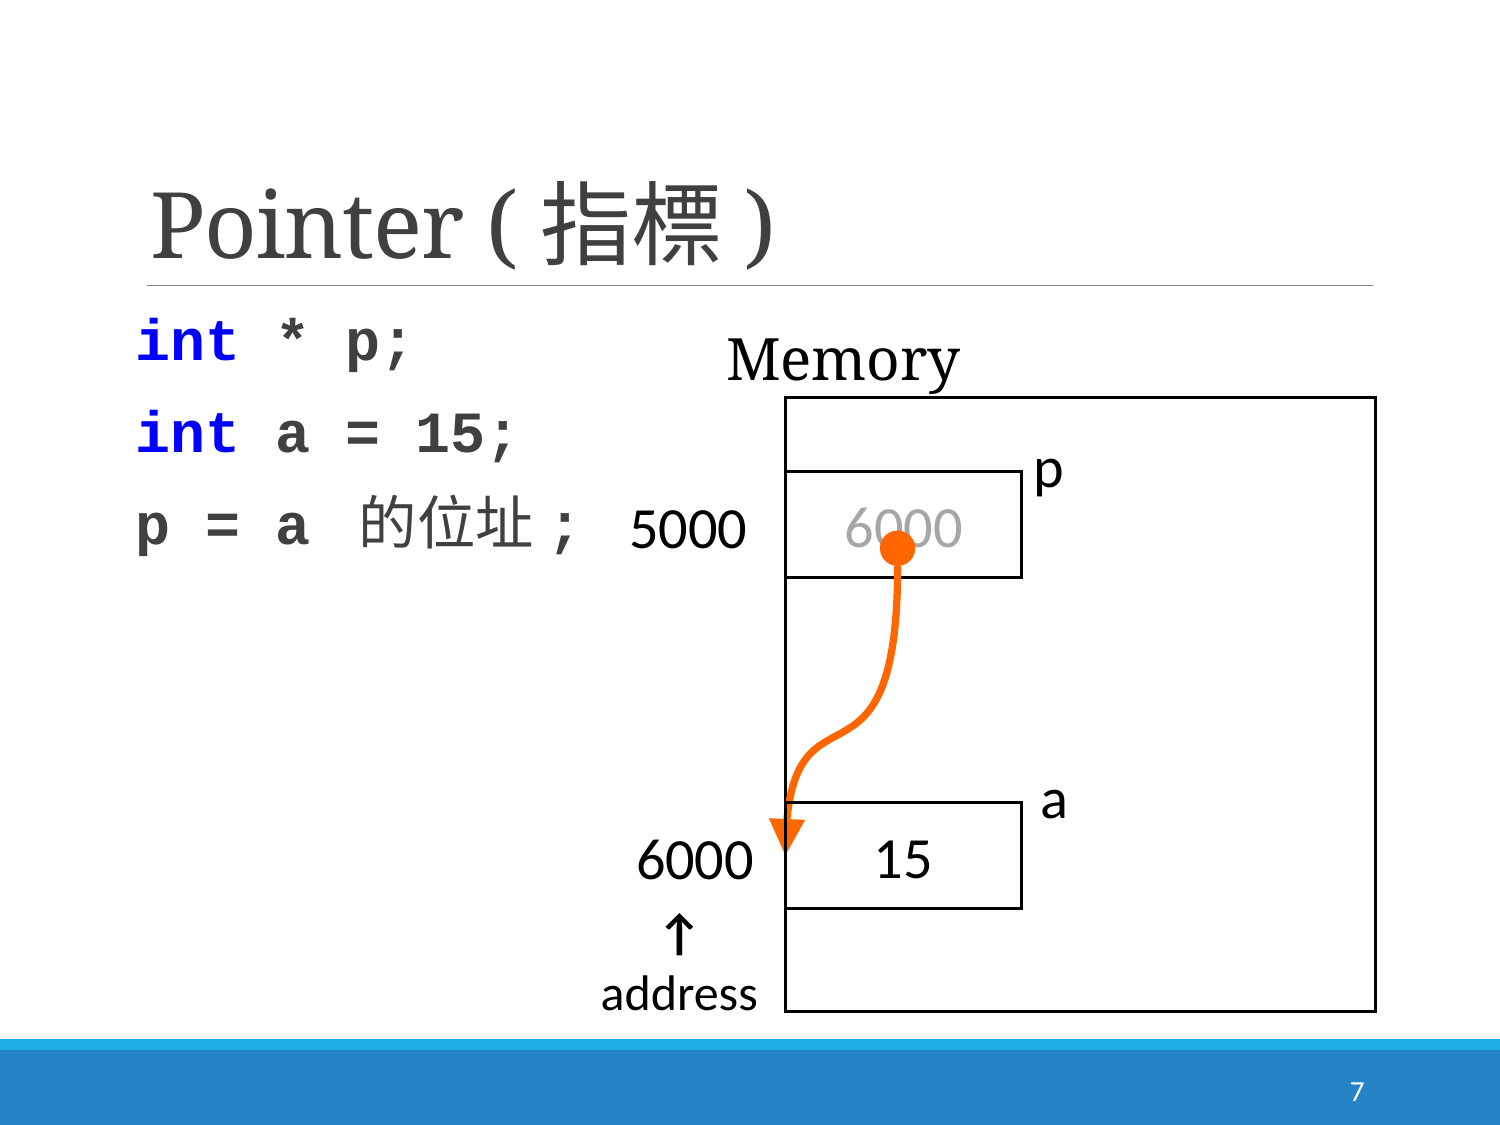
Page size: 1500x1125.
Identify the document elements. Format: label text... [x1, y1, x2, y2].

list int * p; int a = 15; p = a 的位址; [135, 302, 1373, 963]
text_box p [1019, 421, 1080, 507]
text_box a [1026, 752, 1084, 838]
text_box [785, 397, 1376, 1012]
text_box 15 [785, 802, 1022, 909]
text_box ↑ address [585, 892, 773, 1028]
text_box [696, 654, 987, 768]
text_box 5000 [614, 483, 763, 568]
slide_number 7 [1218, 1059, 1380, 1120]
text_box [879, 530, 916, 566]
text_box 6000 [785, 471, 1022, 578]
text_box 6000 [621, 813, 769, 892]
title Pointer (指標) [135, 47, 1373, 285]
text_box Memory [711, 314, 976, 399]
